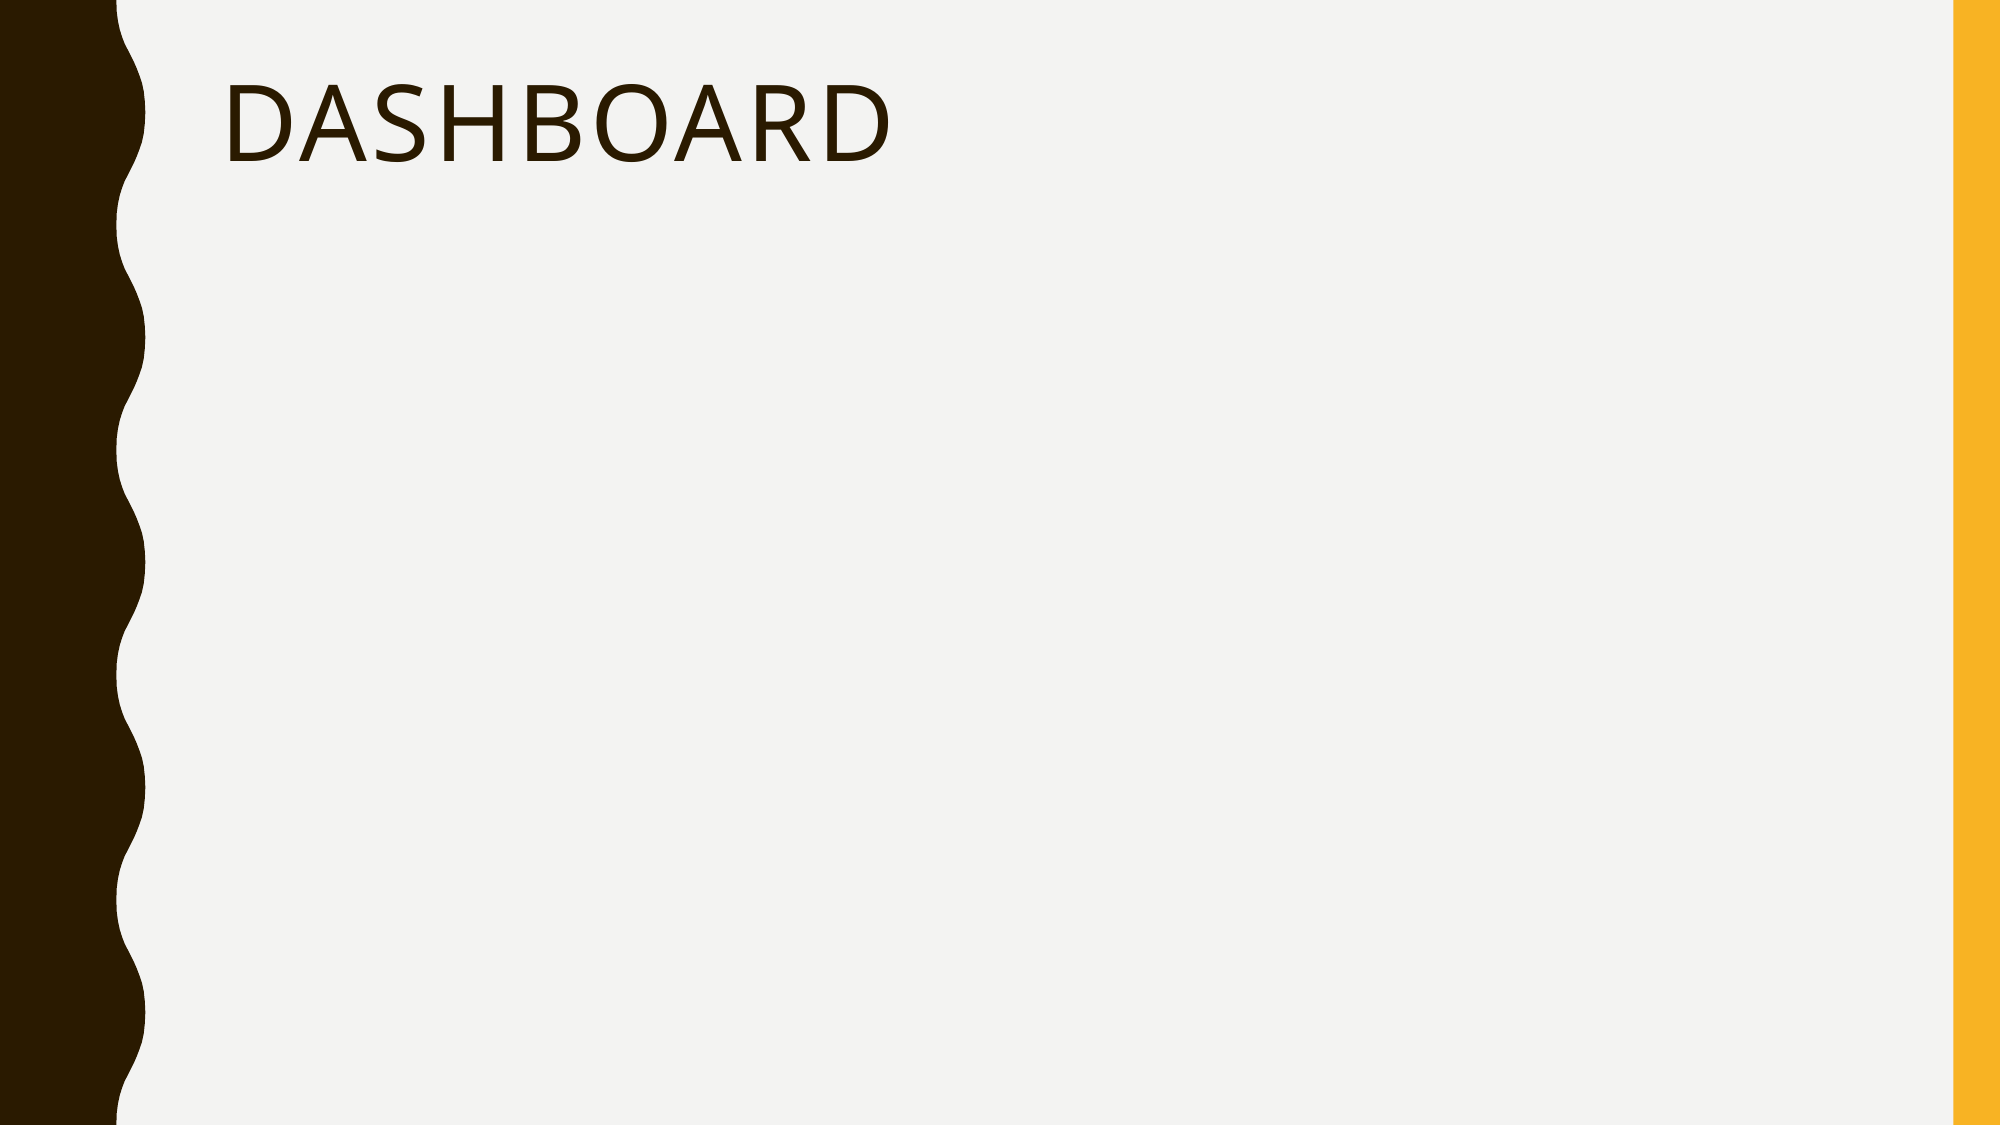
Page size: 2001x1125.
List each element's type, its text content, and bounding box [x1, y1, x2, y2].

title Dashboard [205, 62, 1875, 308]
